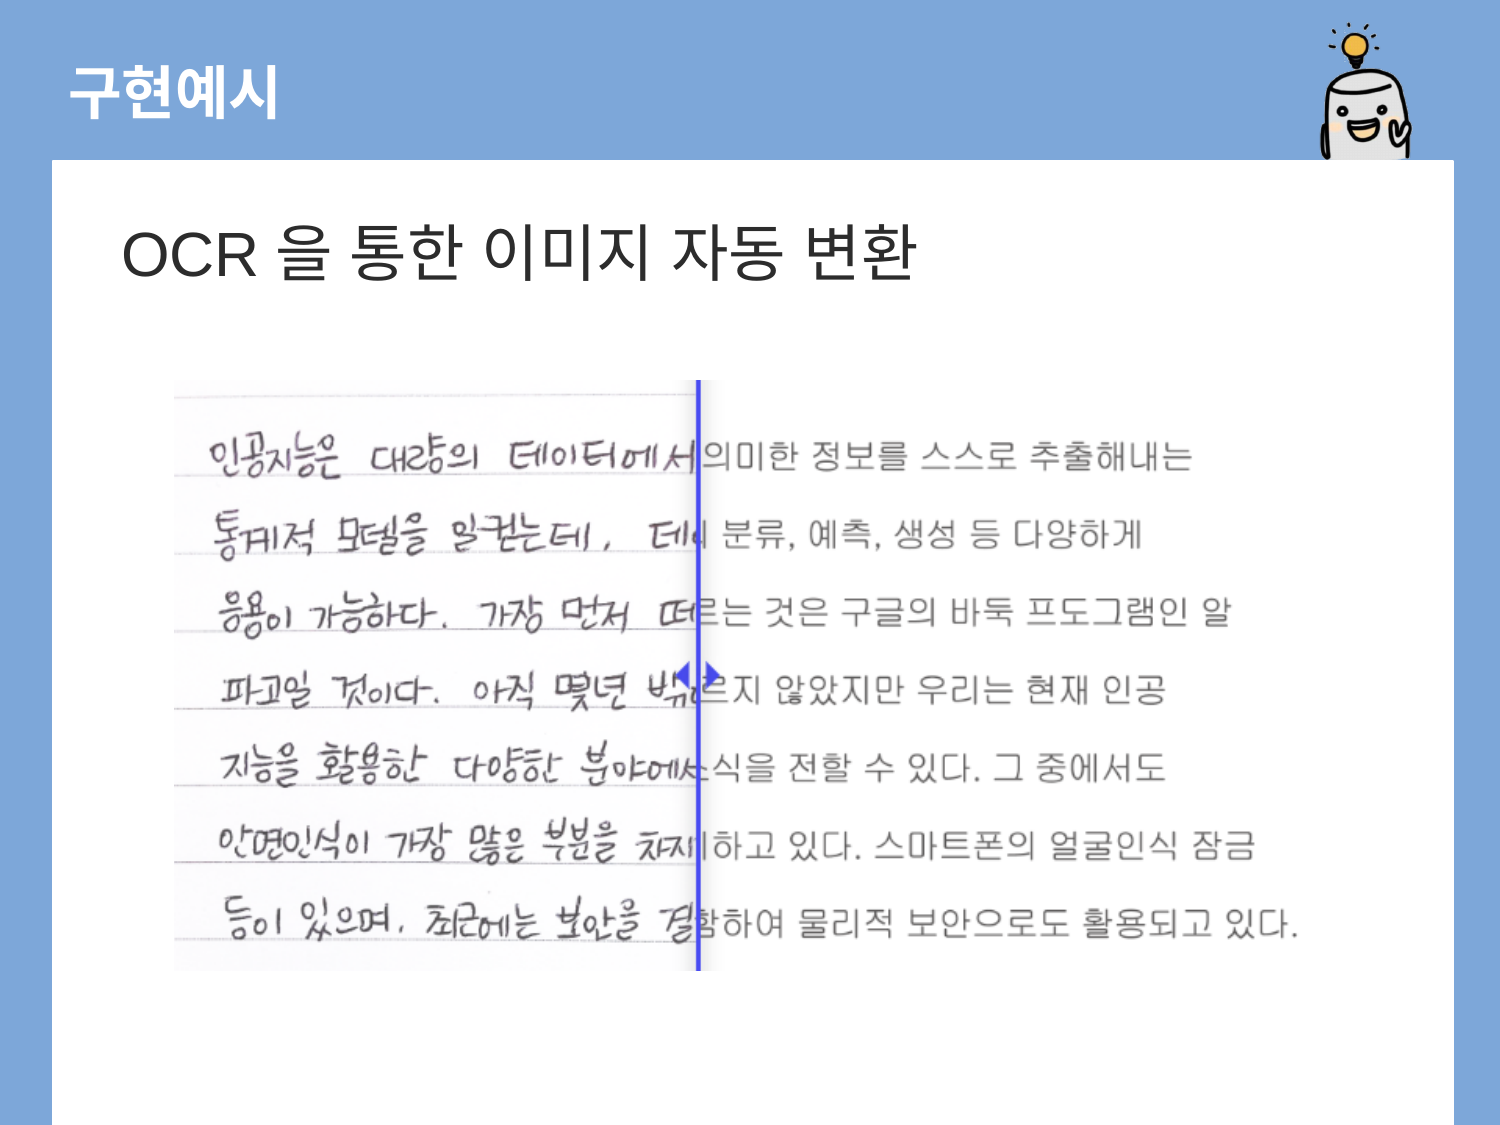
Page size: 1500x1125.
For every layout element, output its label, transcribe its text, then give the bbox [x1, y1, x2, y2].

title 구현예시 [53, 40, 1270, 144]
picture [174, 380, 1326, 972]
text_box OCR을 통한 이미지 자동 변환 [106, 206, 981, 297]
picture [1271, 13, 1453, 160]
